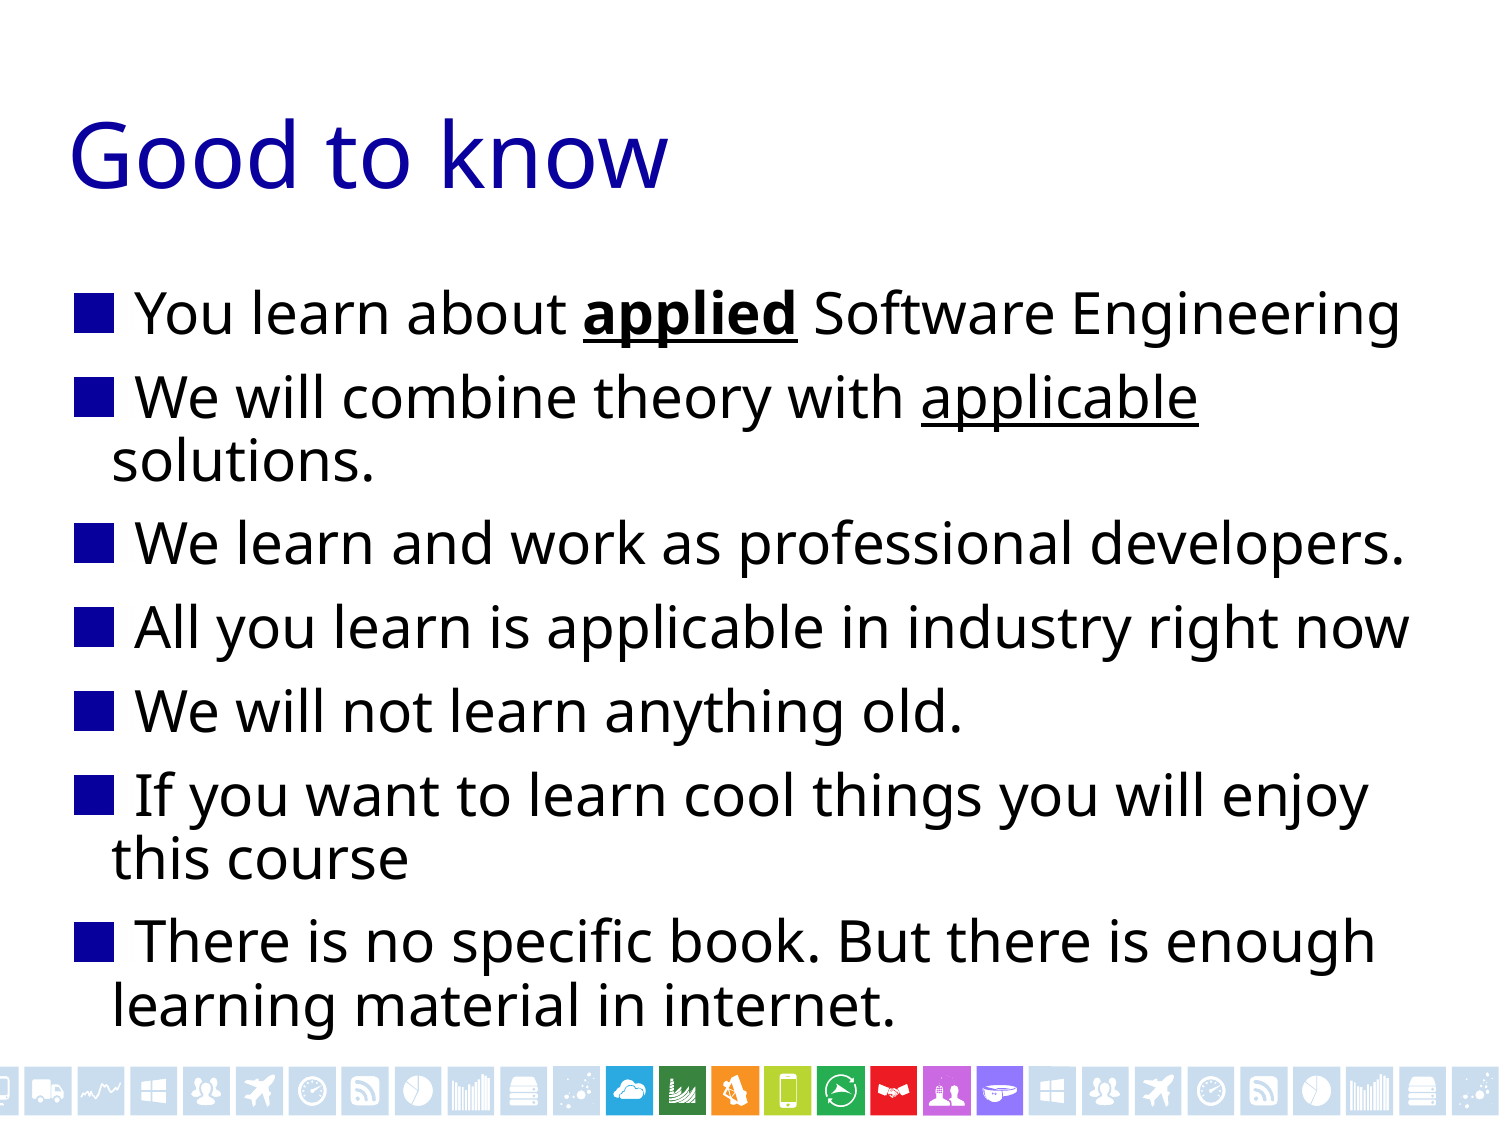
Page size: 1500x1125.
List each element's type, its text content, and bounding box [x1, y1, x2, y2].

list You learn about applied Software Engineering We will combine theory with applicable solutions. We learn and work as professional developers. All you learn is applicable in industry right now We will not learn anything old. If you want to learn cool things you will enjoy this course There is no specific book. But there is enough learning material in internet. [58, 276, 1442, 955]
picture [73, 521, 135, 563]
picture [73, 605, 135, 647]
title Good to know [53, 101, 1347, 209]
picture [73, 375, 135, 417]
picture [73, 773, 135, 815]
picture [73, 689, 135, 731]
picture [73, 920, 135, 962]
picture [73, 291, 135, 333]
